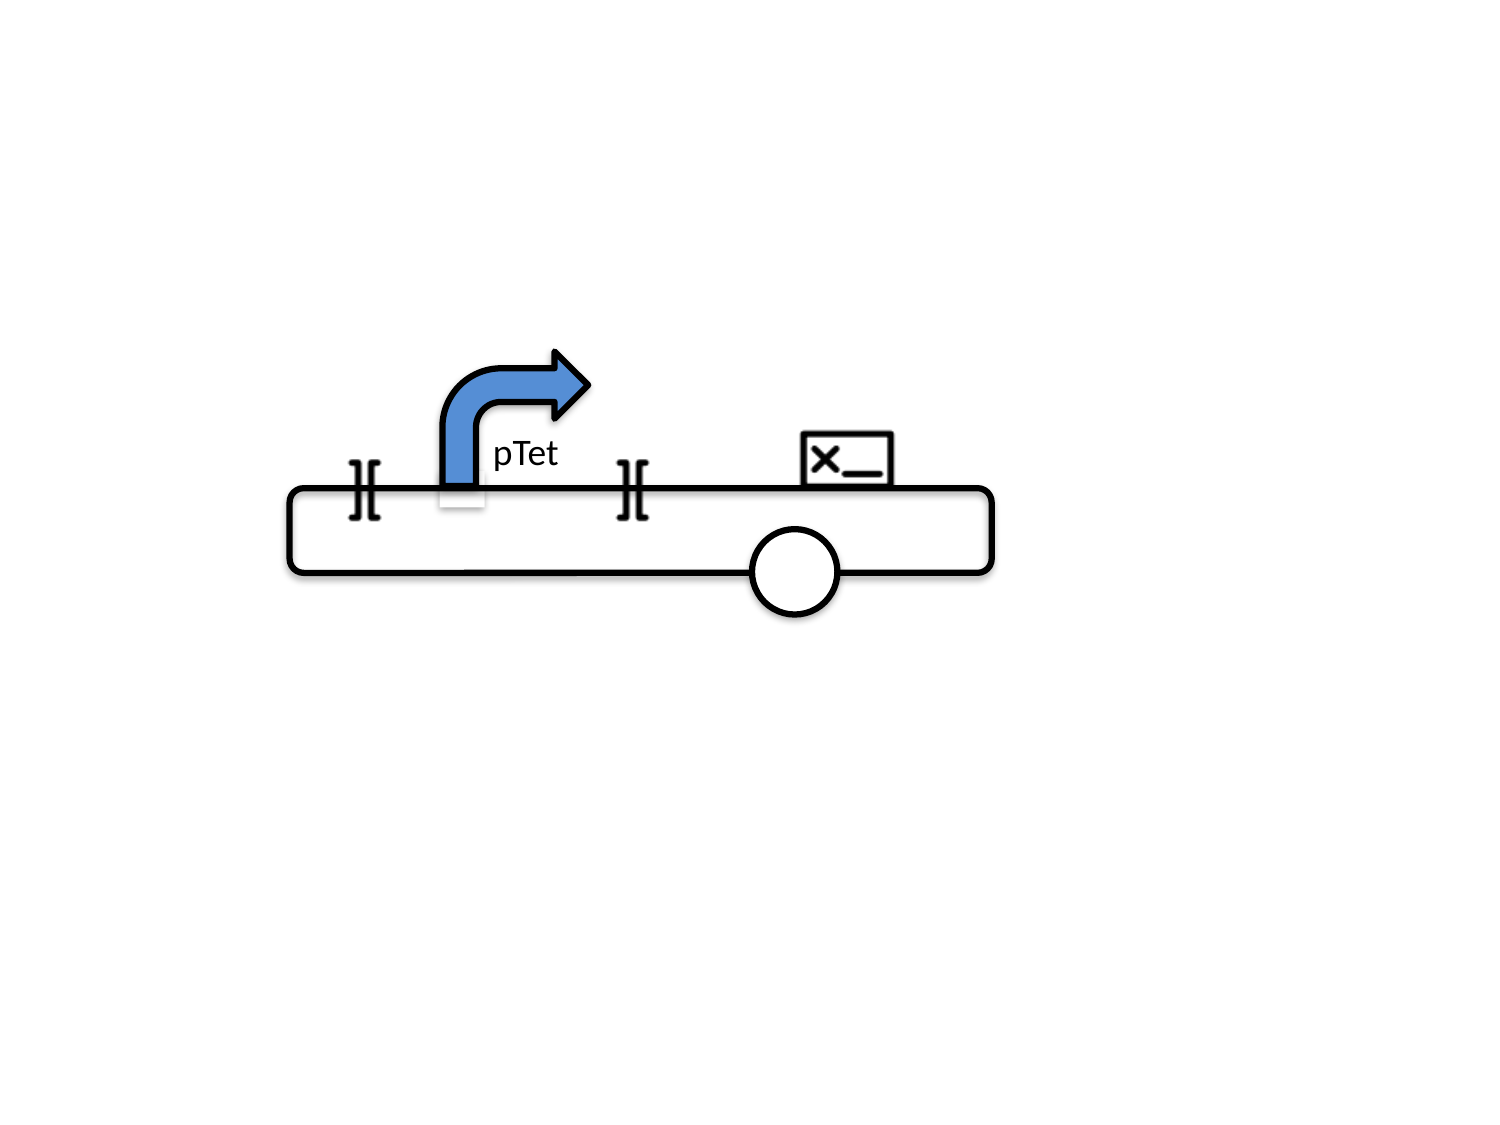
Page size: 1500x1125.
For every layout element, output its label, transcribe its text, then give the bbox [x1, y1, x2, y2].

text_box [288, 487, 305, 574]
text_box [420, 487, 573, 574]
picture [578, 385, 684, 594]
picture [793, 391, 899, 601]
picture [310, 385, 416, 594]
text_box [751, 528, 816, 616]
text_box [688, 487, 788, 574]
text_box [441, 350, 588, 486]
text_box [903, 487, 993, 574]
text_box pTet [478, 420, 573, 481]
